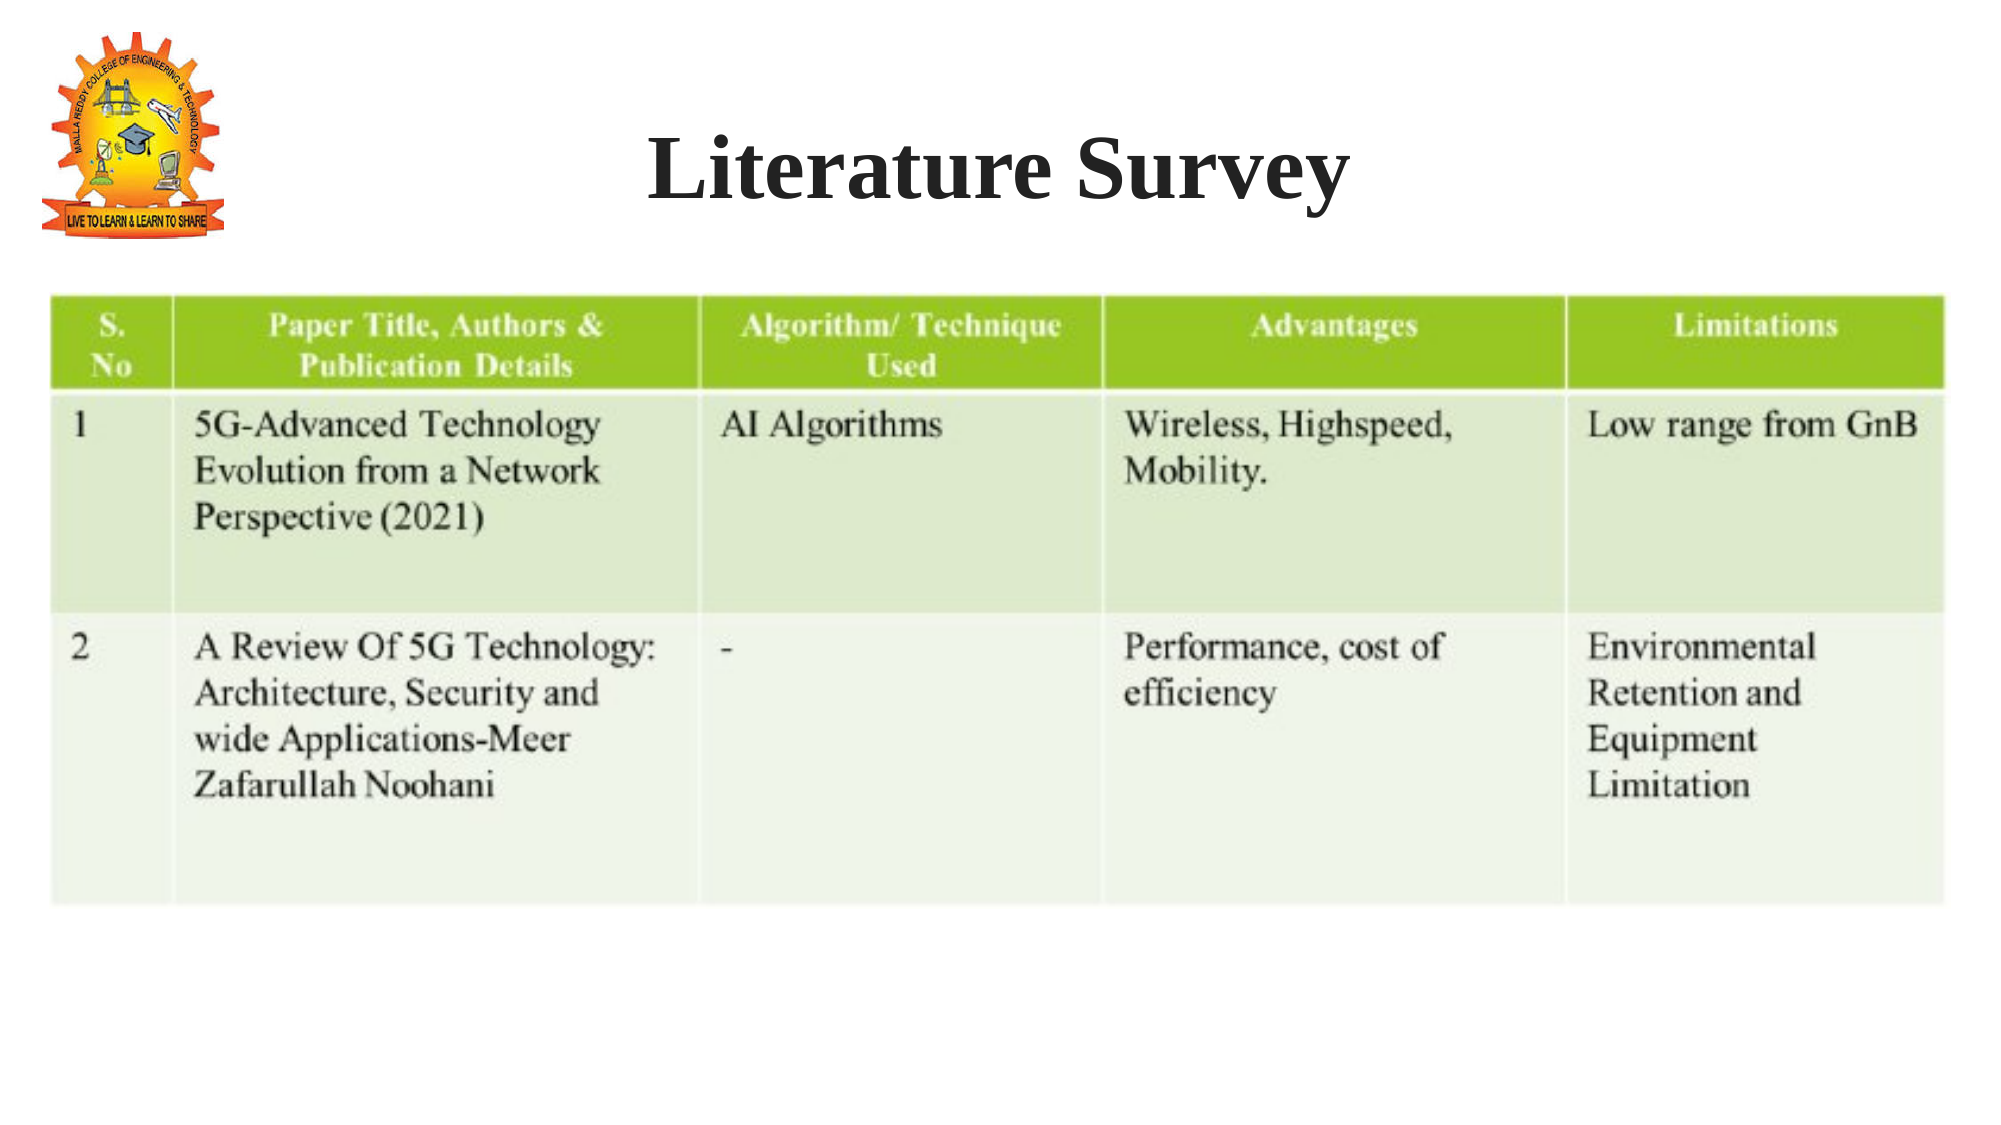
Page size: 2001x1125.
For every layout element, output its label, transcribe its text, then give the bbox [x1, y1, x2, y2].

picture [41, 32, 224, 240]
picture [49, 292, 1951, 909]
title Literature Survey [136, 59, 1863, 278]
